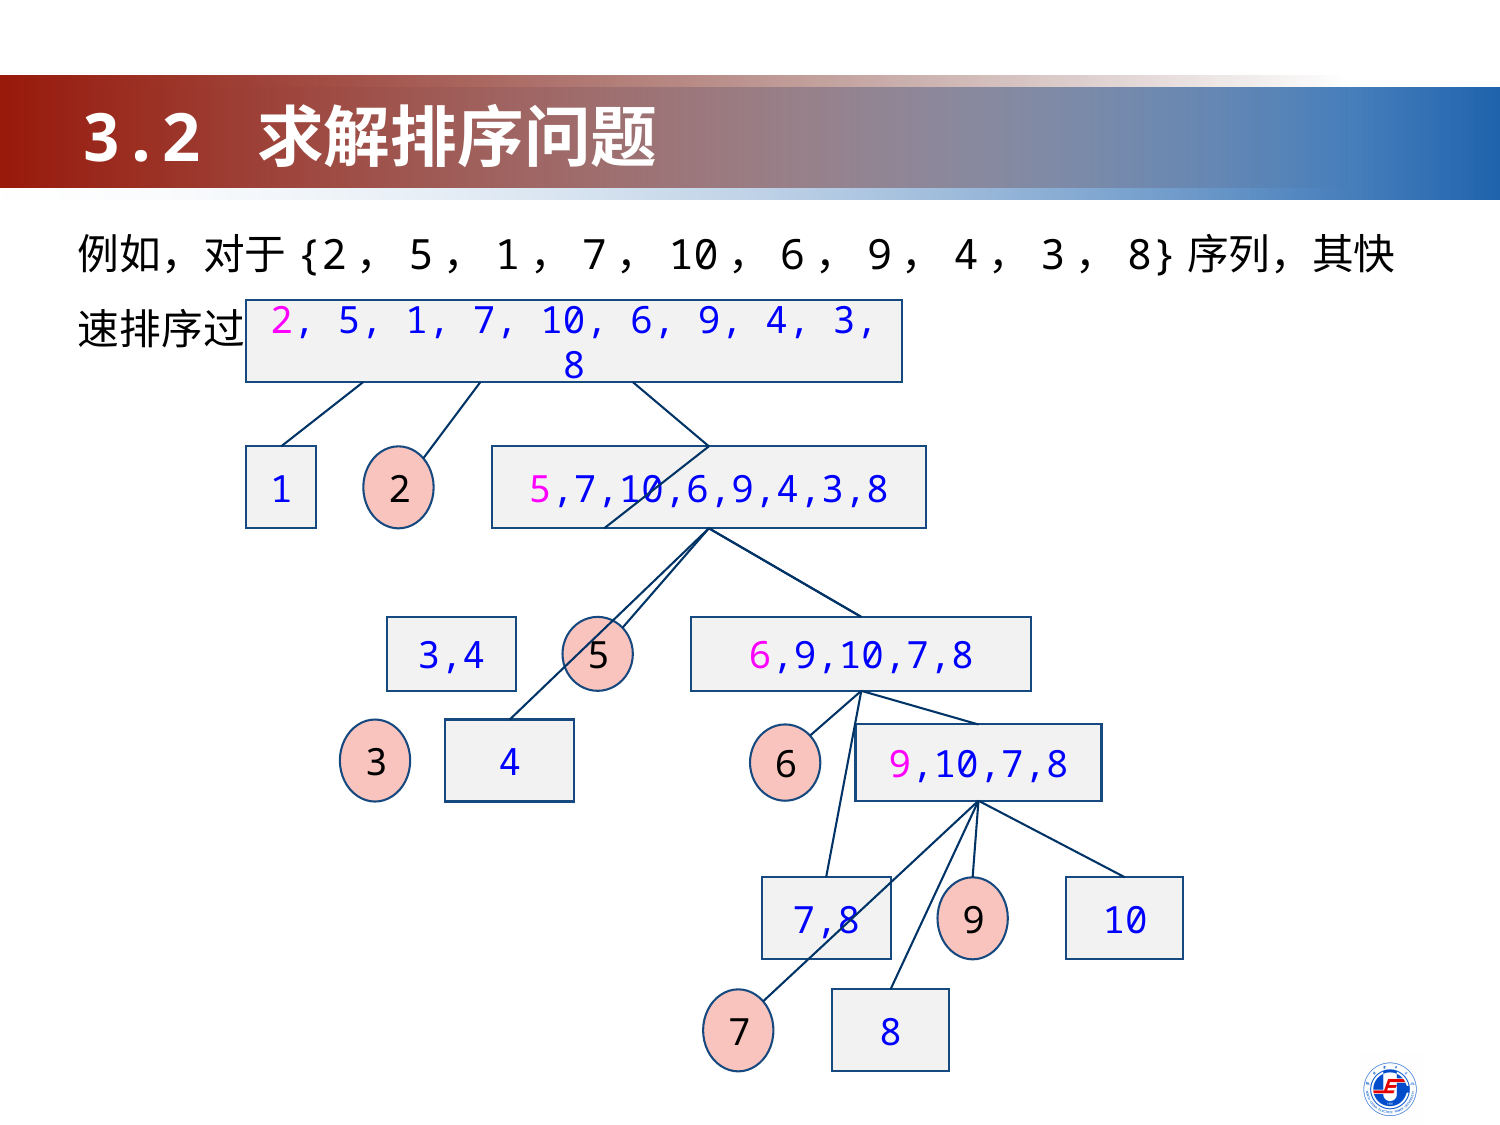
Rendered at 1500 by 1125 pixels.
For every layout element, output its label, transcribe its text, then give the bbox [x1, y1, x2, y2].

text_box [339, 690, 575, 802]
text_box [386, 528, 1032, 691]
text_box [246, 381, 926, 529]
picture [1359, 1054, 1425, 1125]
text_box 3.2 求解排序问题 [66, 87, 1280, 180]
text_box 例如，对于{2，5，1，7，10，6，9，4，3，8}序列，其快速排序过程如下图 [63, 195, 1414, 361]
text_box 2, 5, 1, 7, 10, 6, 9, 4, 3, 8 [245, 299, 903, 383]
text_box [749, 690, 1102, 801]
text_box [761, 800, 1184, 960]
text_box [703, 959, 950, 1072]
